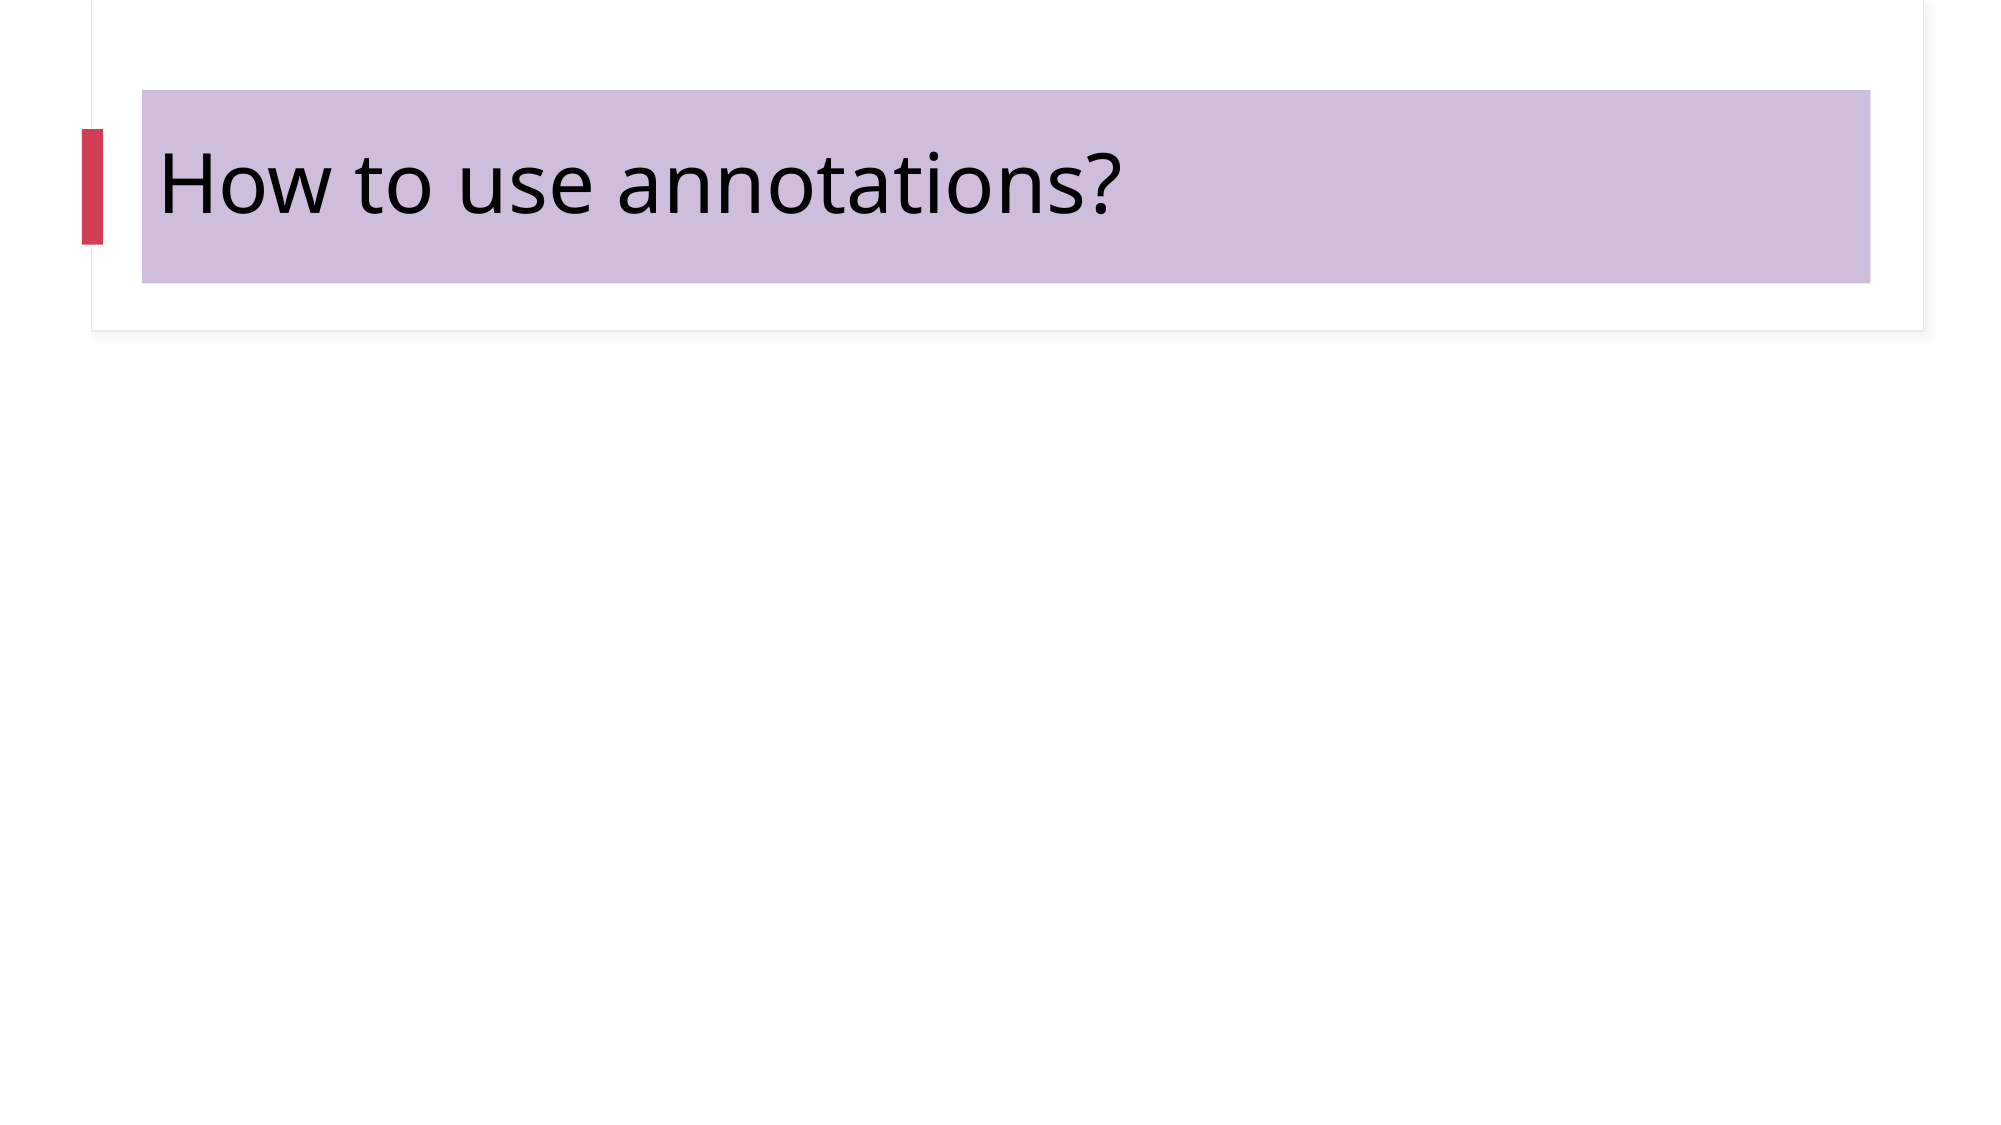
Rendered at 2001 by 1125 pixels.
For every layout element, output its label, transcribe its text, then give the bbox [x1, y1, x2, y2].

title How to use annotations? [142, 90, 1871, 284]
